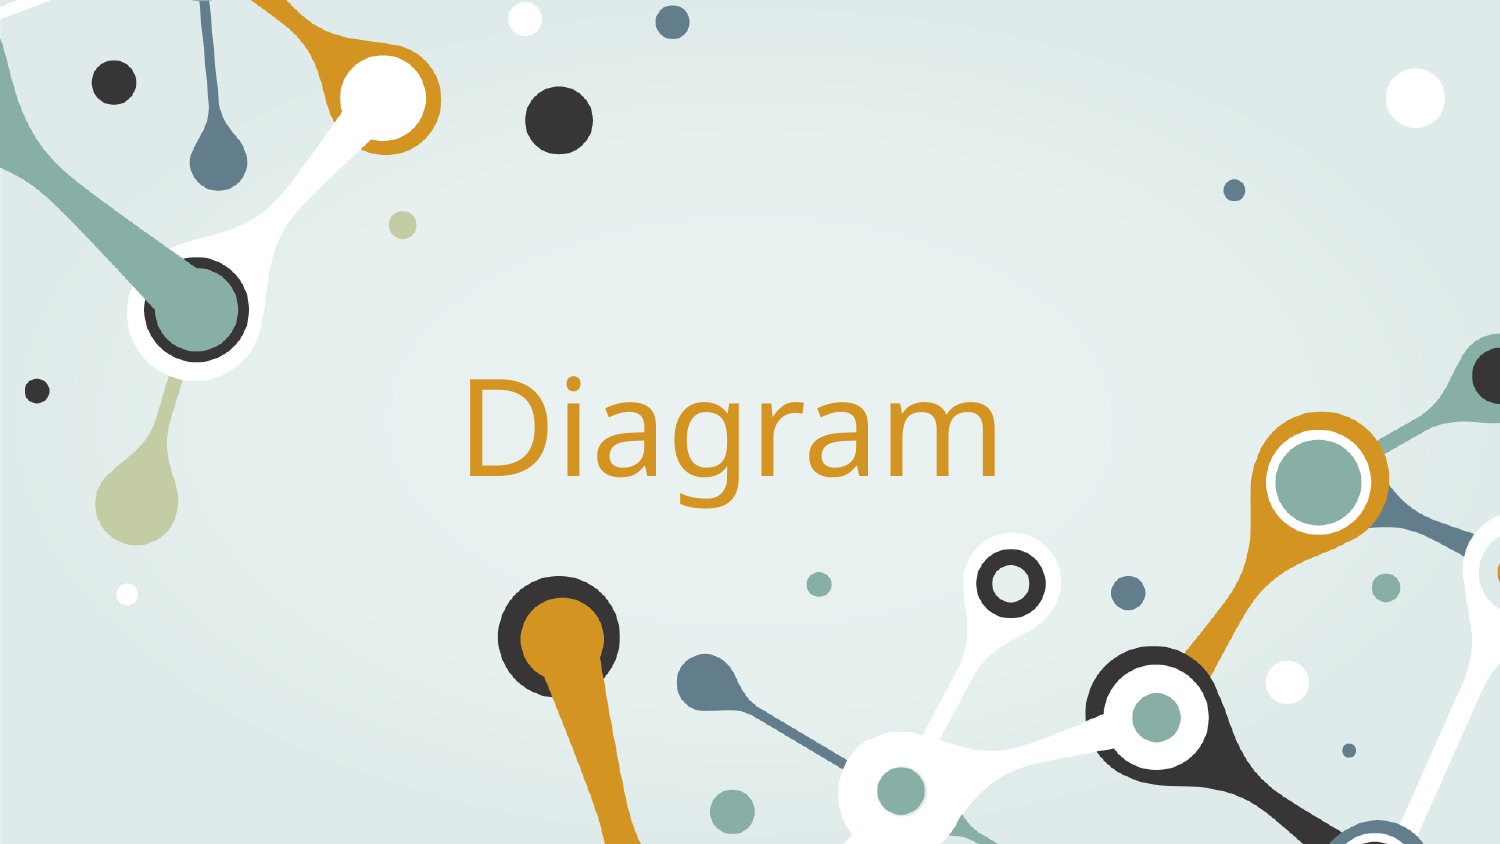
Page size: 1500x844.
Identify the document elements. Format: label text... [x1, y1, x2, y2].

title Diagram [362, 314, 1138, 530]
picture [0, 0, 1500, 844]
